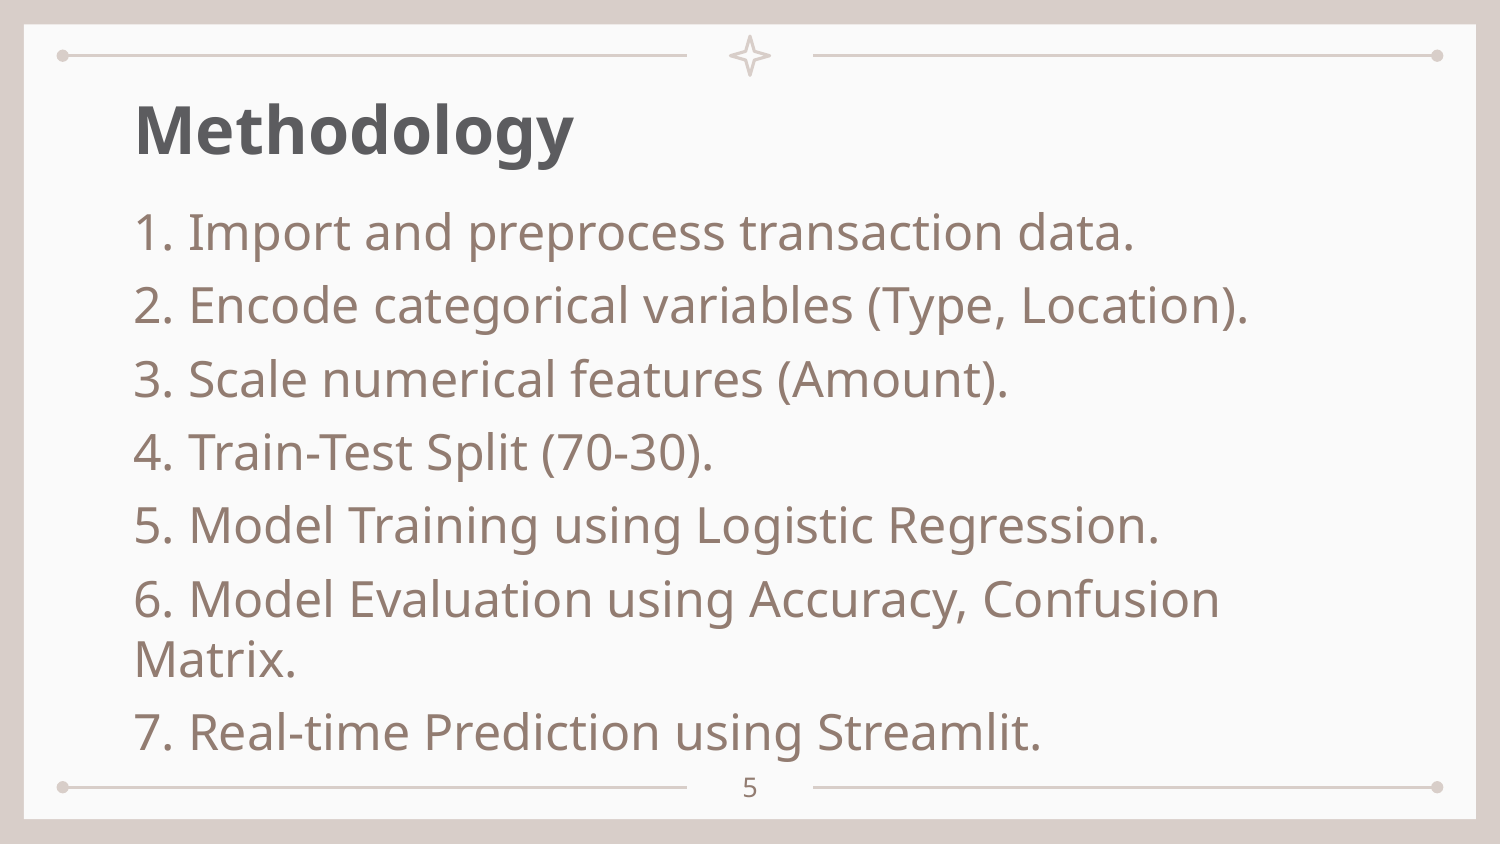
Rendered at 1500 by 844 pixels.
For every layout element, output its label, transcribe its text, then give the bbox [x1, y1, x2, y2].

text_box 1. Import and preprocess transaction data. 2. Encode categorical variables (Type, Location). 3. Scale numerical features (Amount). 4. Train-Test Split (70-30). 5. Model Training using Logistic Regression. 6. Model Evaluation using Accuracy, Confusion Matrix. 7. Real-time Prediction using Streamlit. [118, 185, 1382, 755]
slide_number ‹#› [705, 755, 795, 810]
title Methodology [118, 72, 1382, 167]
